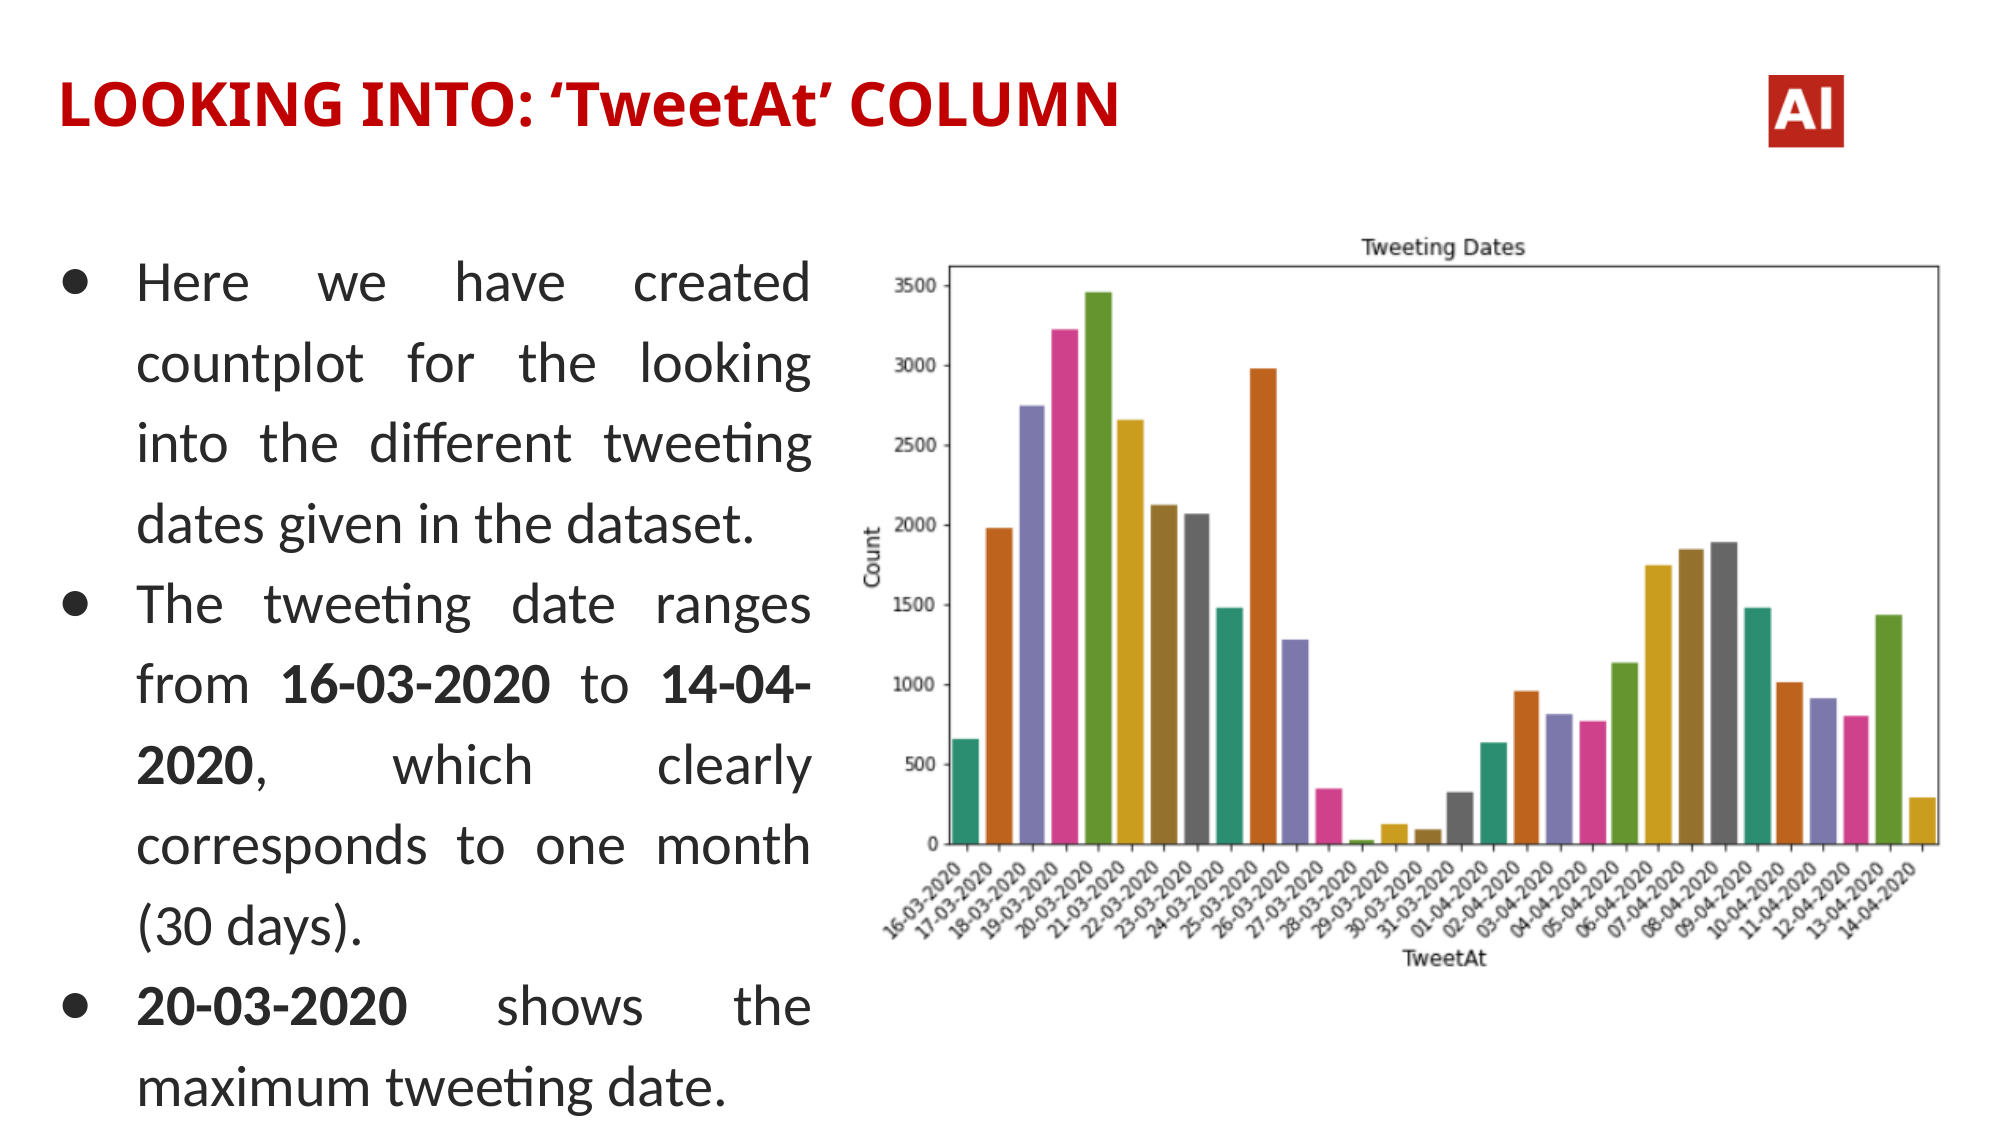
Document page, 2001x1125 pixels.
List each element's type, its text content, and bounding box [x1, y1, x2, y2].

picture [1766, 75, 1847, 149]
picture [863, 228, 1955, 976]
list Here we have created countplot for the looking into the different tweeting dates given in the dataset. The tweeting date ranges from 16-03-2020 to 14-04-2020, which clearly corresponds to one month (30 days). 20-03-2020 shows the maximum tweeting date. [37, 213, 833, 1014]
title LOOKING INTO: ‘TweetAt’ COLUMN [37, 45, 1198, 171]
